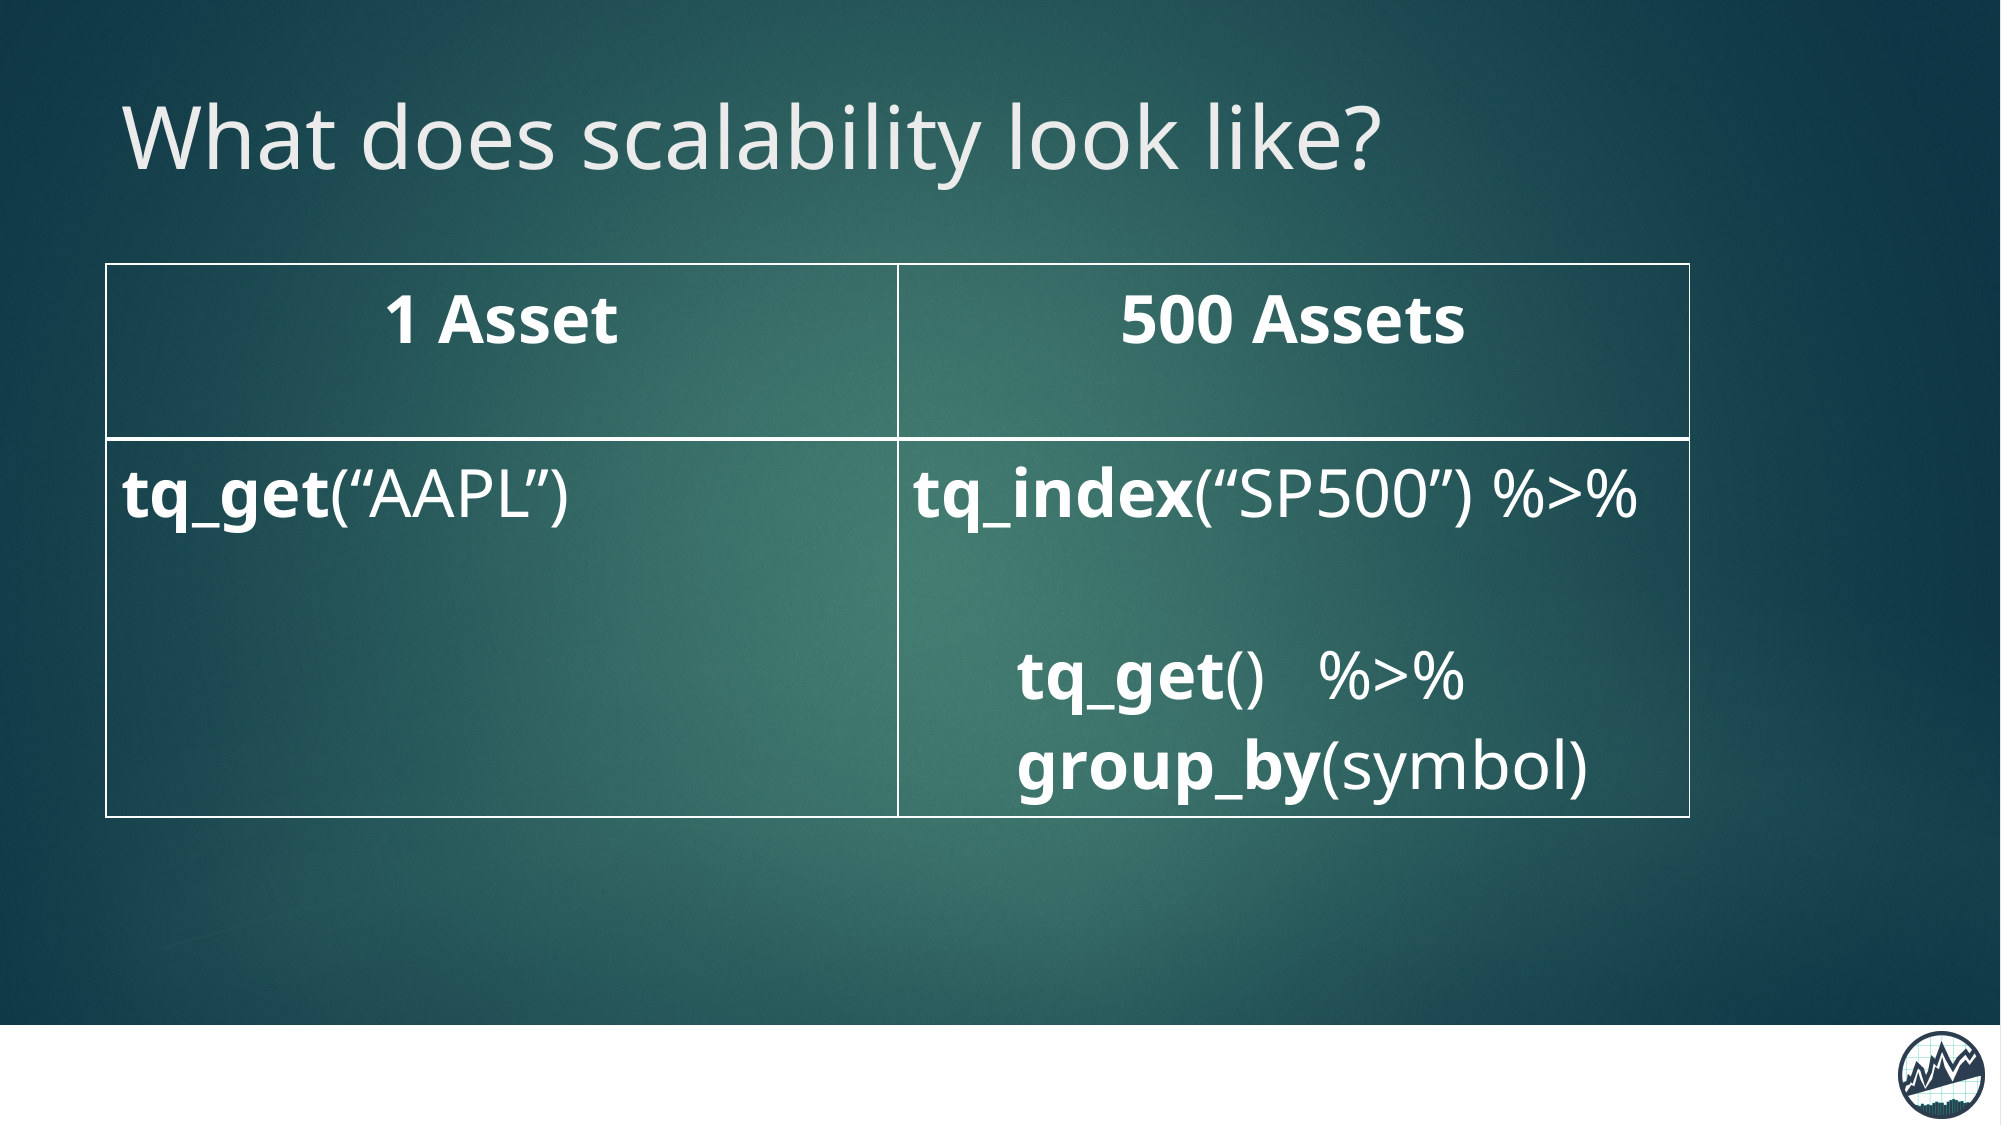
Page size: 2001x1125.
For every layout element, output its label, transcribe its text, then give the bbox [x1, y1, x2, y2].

title What does scalability look like? [106, 74, 1649, 263]
table_header 1 Asset [107, 265, 897, 437]
table_cell tq_get(“AAPL”) [107, 441, 897, 816]
table_cell tq_index(“SP500”) %>% tq_get() %>% group_by(symbol) [899, 441, 1689, 816]
picture [1898, 1031, 1985, 1119]
table_header 500 Assets [899, 265, 1689, 437]
